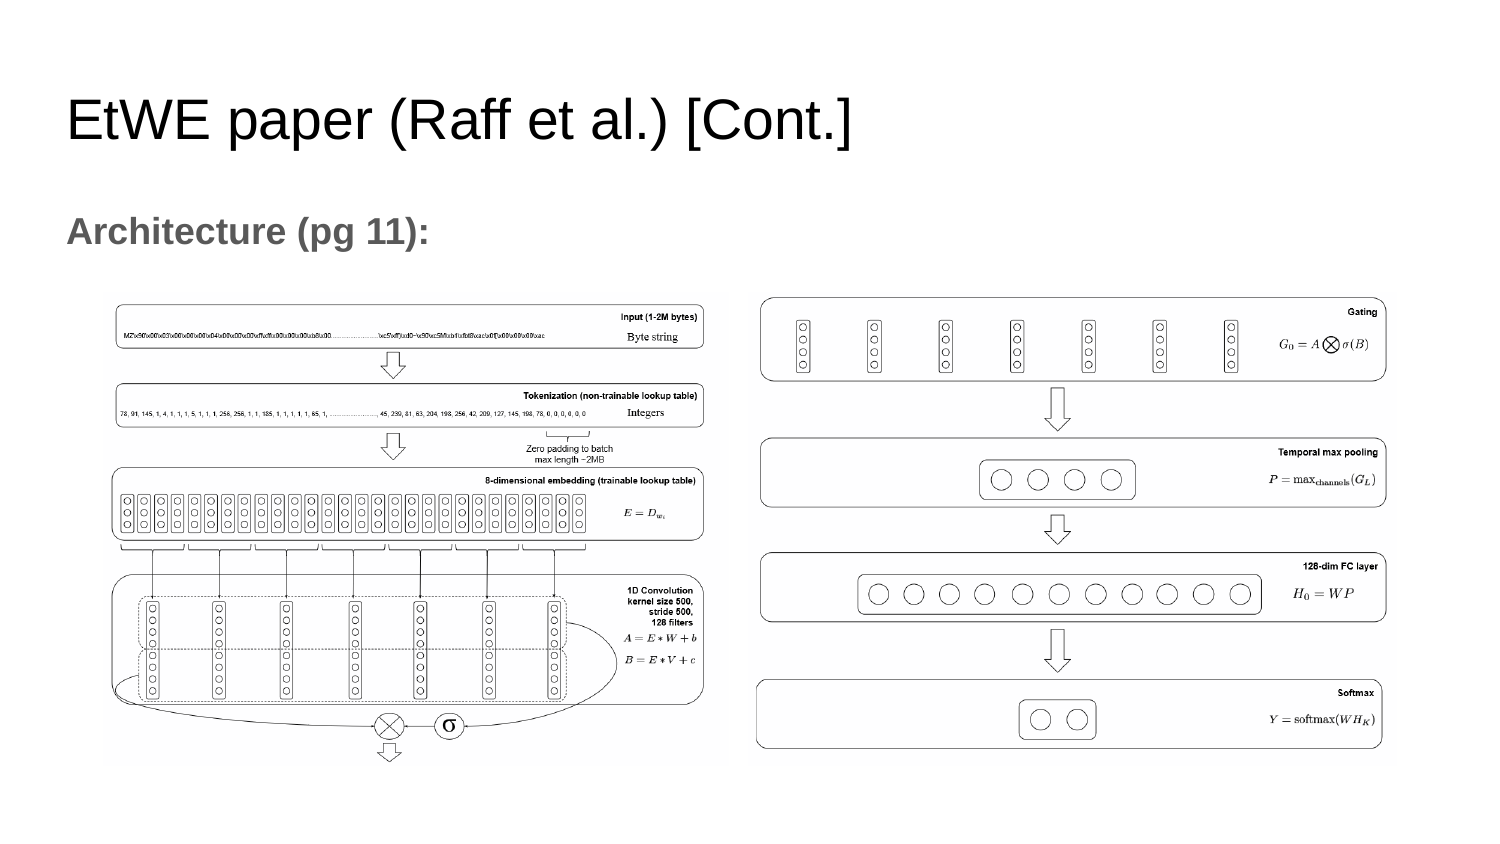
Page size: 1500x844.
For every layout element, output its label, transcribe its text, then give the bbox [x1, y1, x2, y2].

picture [102, 292, 729, 767]
title EtWE paper (Raff et al.) [Cont.] [51, 72, 1449, 167]
picture [747, 292, 1397, 767]
list Architecture (pg 11): [51, 189, 1449, 750]
